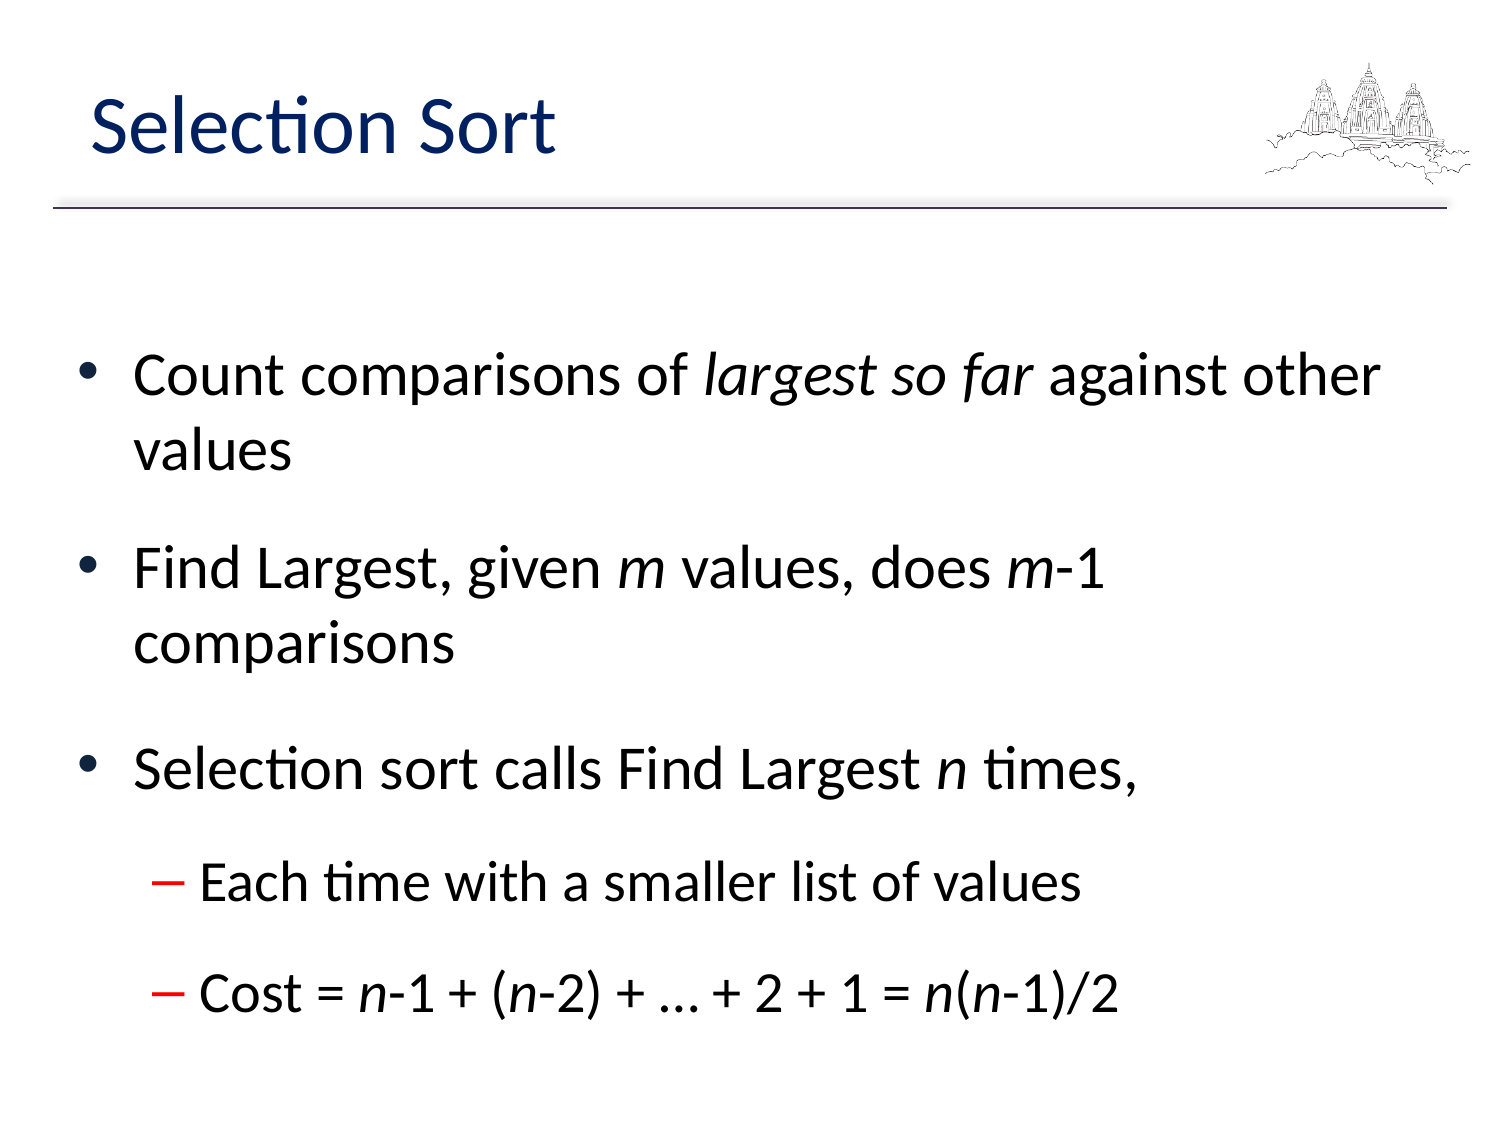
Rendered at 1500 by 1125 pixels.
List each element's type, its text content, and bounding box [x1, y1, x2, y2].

list Count comparisons of largest so far against other values Find Largest, given m values, does m-1 comparisons Selection sort calls Find Largest n times, Each time with a smaller list of values Cost = n-1 + (n-2) + … + 2 + 1 = n(n-1)/2 [62, 324, 1413, 1069]
picture [1425, 62, 1471, 185]
title Selection Sort [75, 45, 1425, 197]
